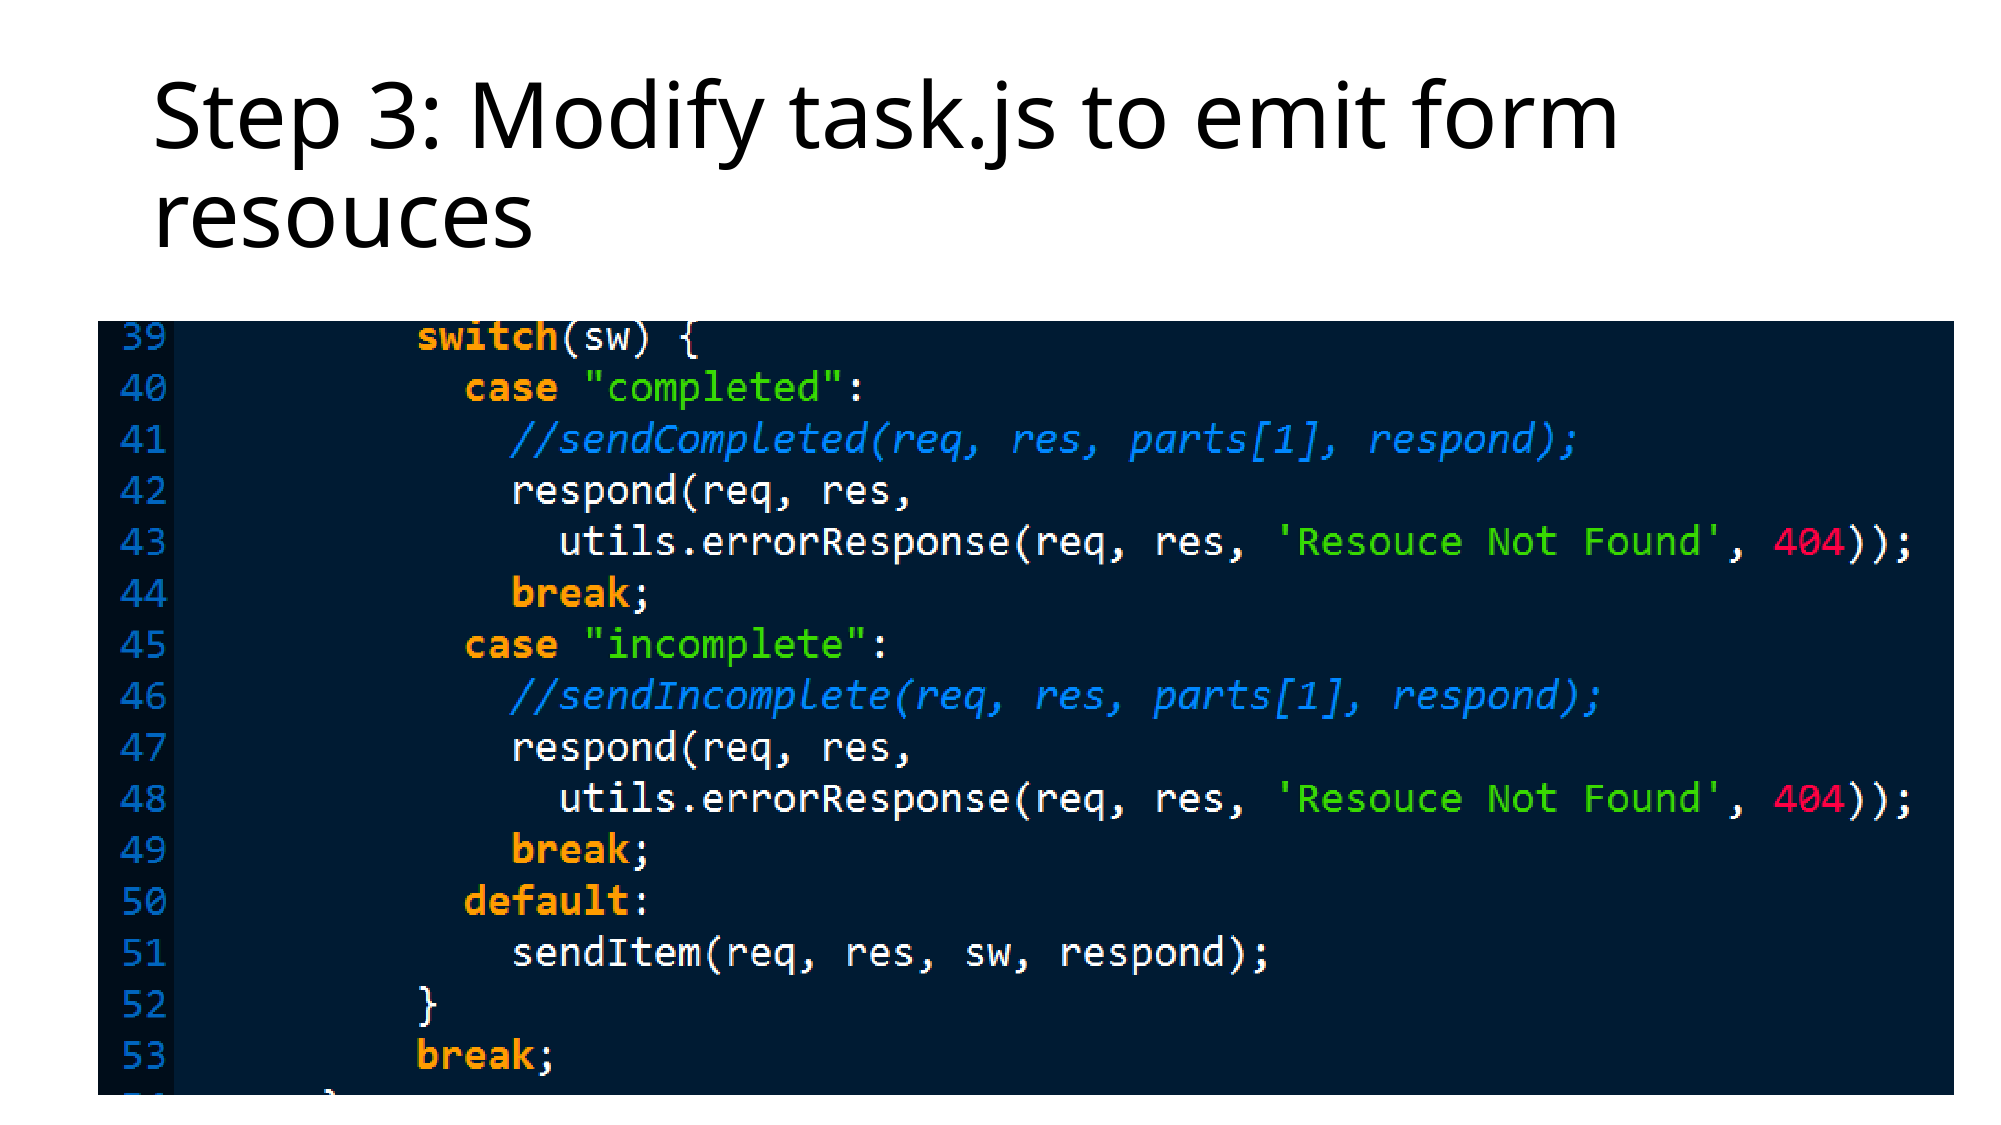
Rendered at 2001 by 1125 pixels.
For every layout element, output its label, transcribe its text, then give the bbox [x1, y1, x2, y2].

text_box Step 3: Modify task.js to emit form resouces [137, 59, 1863, 278]
picture [97, 321, 1954, 1095]
